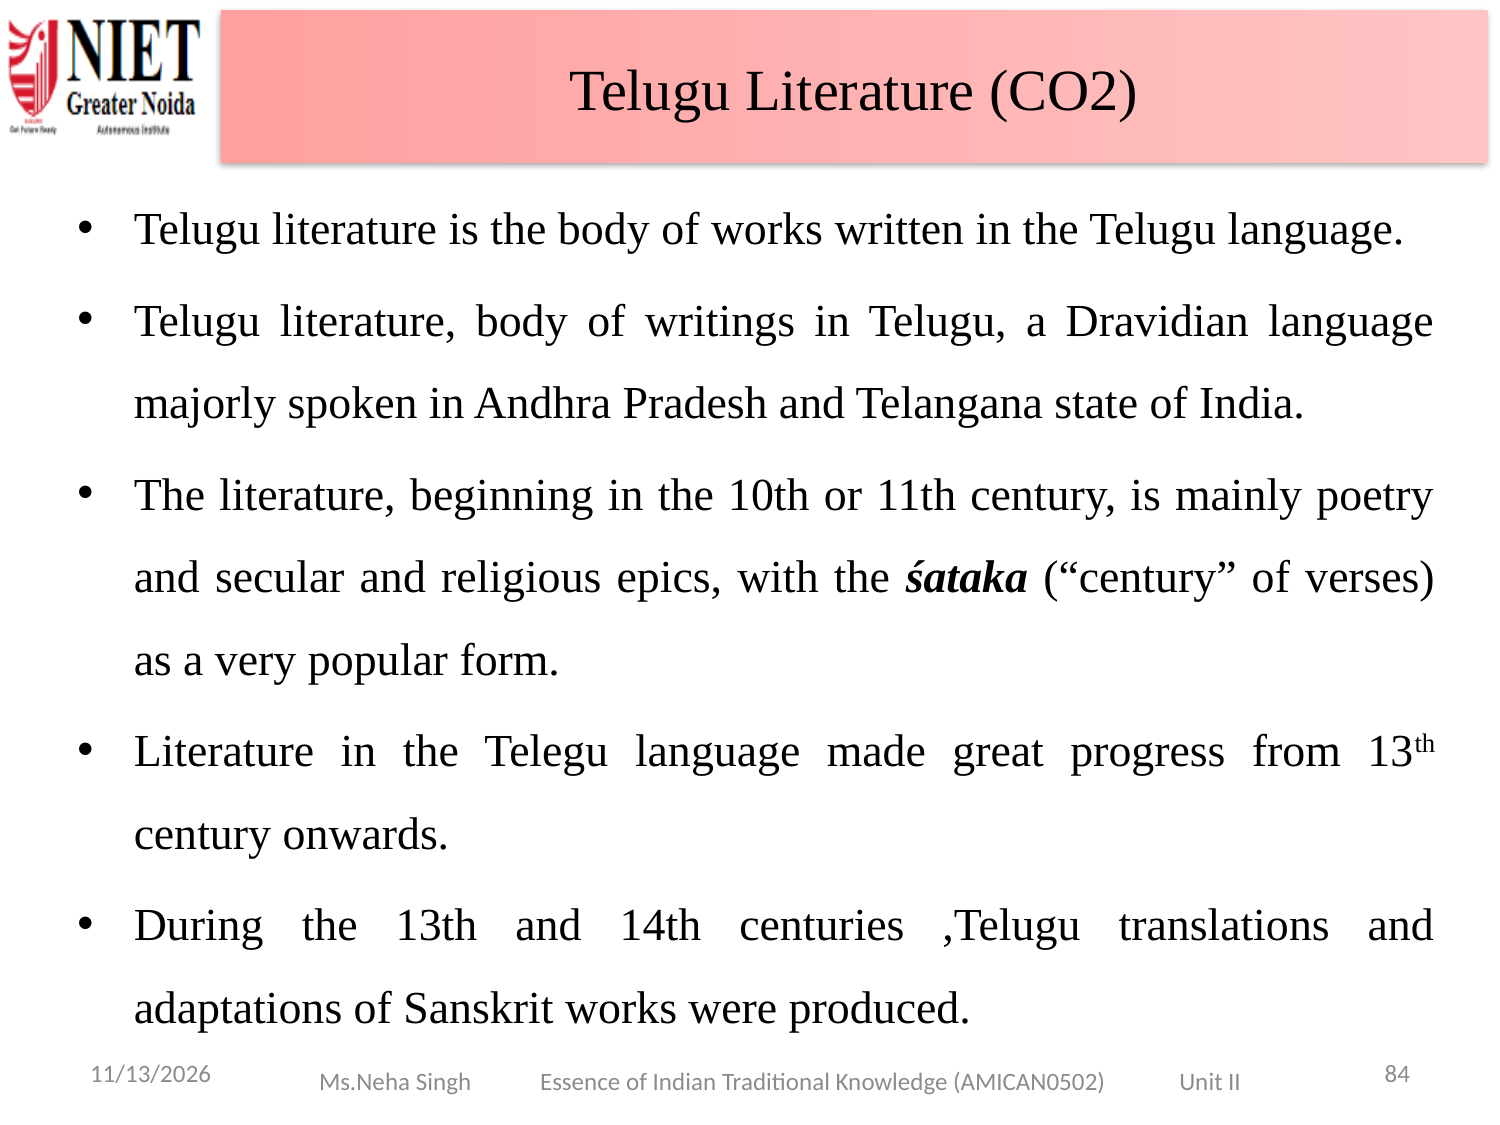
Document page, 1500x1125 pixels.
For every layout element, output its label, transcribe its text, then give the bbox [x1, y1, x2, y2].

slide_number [75, 1042, 250, 1103]
picture [0, 0, 213, 160]
footer Ms.Neha Singh Essence of Indian Traditional Knowledge (AMICAN0502) Unit II [275, 1042, 1288, 1118]
slide_number 84 [1287, 1042, 1425, 1103]
text_box Telugu Literature (CO2) [220, 10, 1488, 163]
list Telugu literature is the body of works written in the Telugu language. Telugu literature, body of writings in Telugu, a Dravidian language majorly spoken in Andhra Pradesh and Telangana state of India. The literature, beginning in the 10th or 11th century, is mainly poetry and secular and religious epics, with the śataka (“century” of verses) as a very popular form. Literature in the Telegu language made great progress from 13th century onwards. During the 13th and 14th centuries ,Telugu translations and adaptations of Sanskrit works were produced. [62, 165, 1450, 1043]
